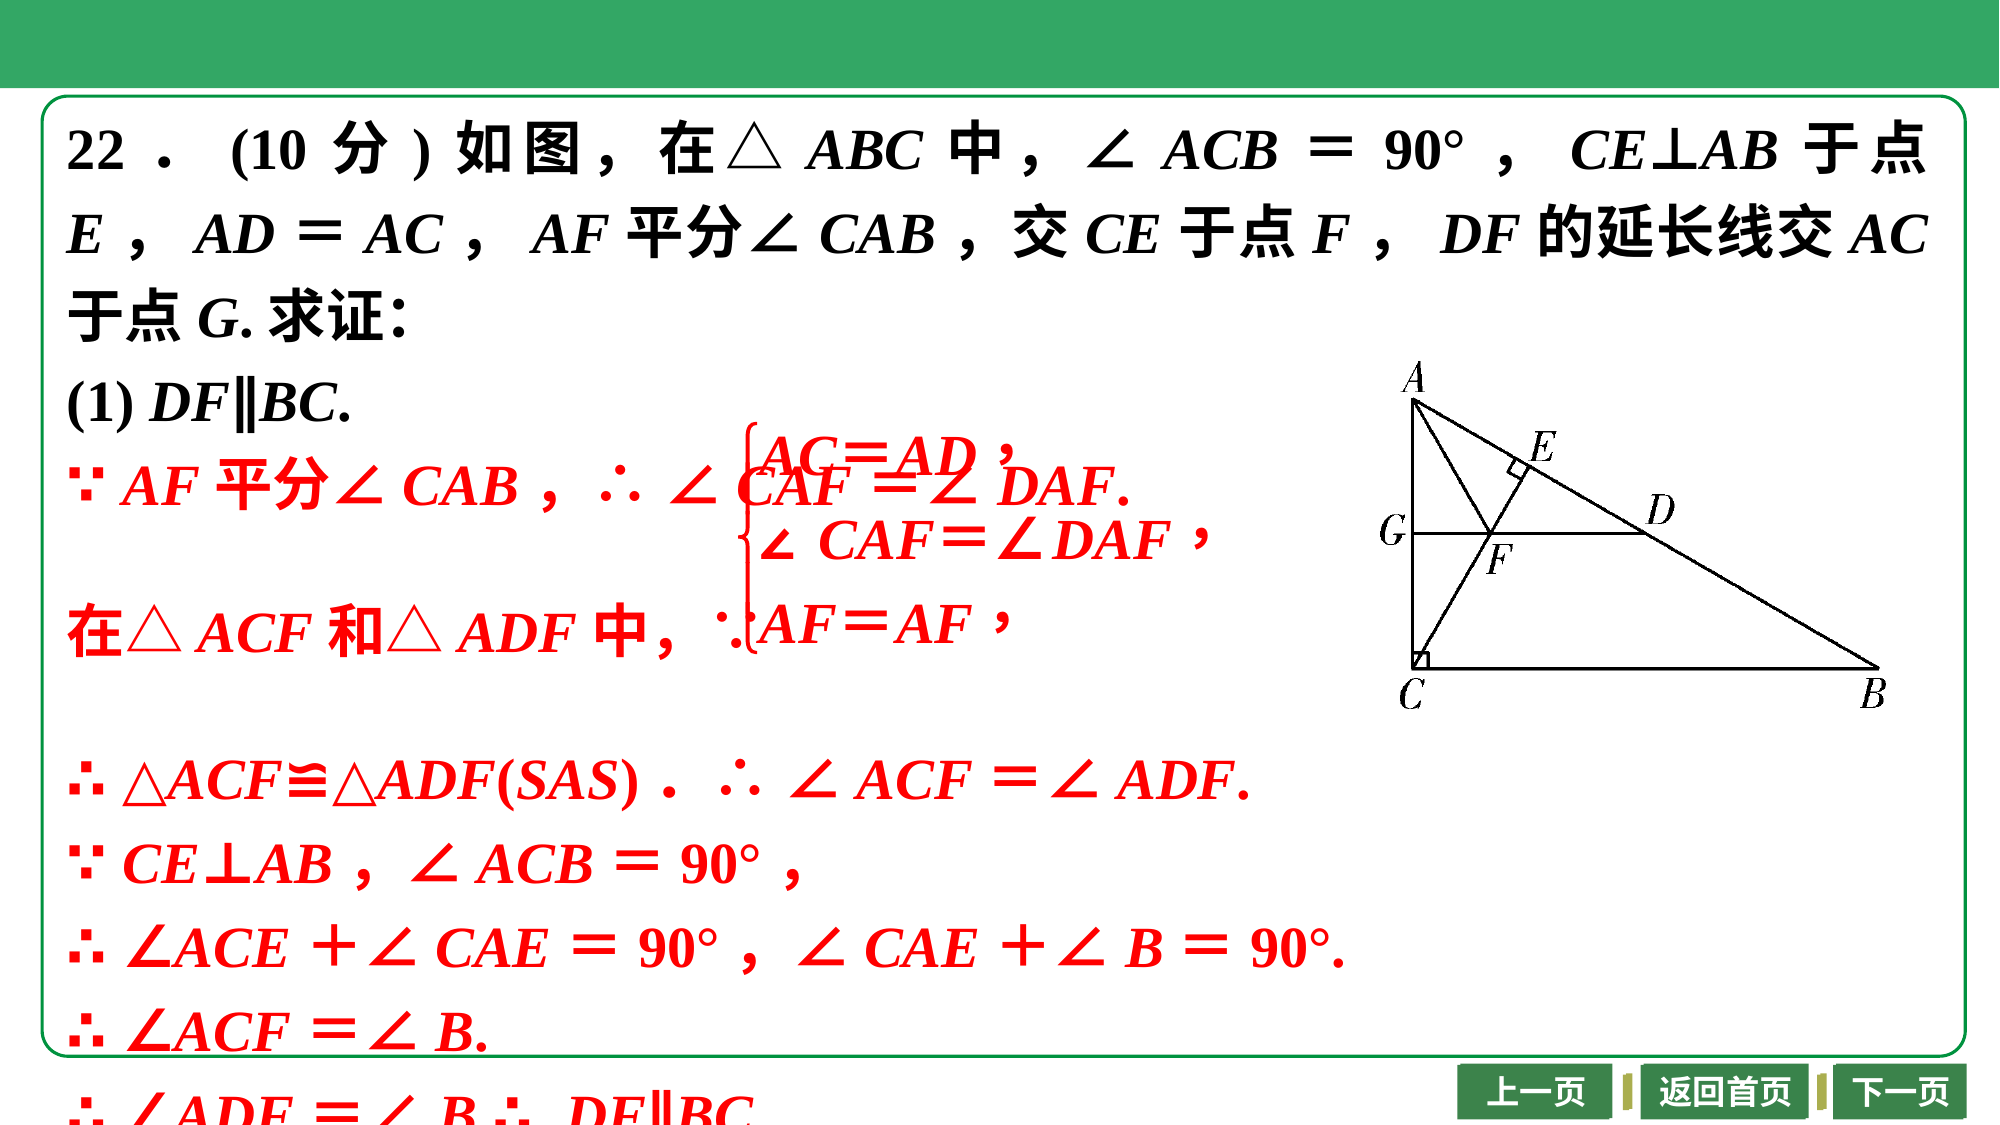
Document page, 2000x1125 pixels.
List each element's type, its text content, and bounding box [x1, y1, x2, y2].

picture [1377, 361, 1887, 709]
list 22．(10分)如图，在△ABC中，∠ACB＝90°，CE⊥AB于点E，AD＝AC，AF平分∠CAB，交CE于点F，DF的延长线交AC于点G.求证： (1) DF∥BC. ∵ AF平分∠CAB，∴ ∠CAF＝∠DAF. 在△ACF和△ADF中，∵ ∴ △ACF≌△ADF(SAS)．∴ ∠ACF＝∠ADF. ∵ CE⊥AB，∠ACB＝90°， ∴ ∠ACE＋∠CAE＝90°，∠CAE＋∠B＝90°. ∴ ∠ACF＝∠B. ∴ ∠ADF＝∠B.∴ DF∥BC. [51, 90, 1957, 1081]
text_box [734, 408, 1262, 669]
